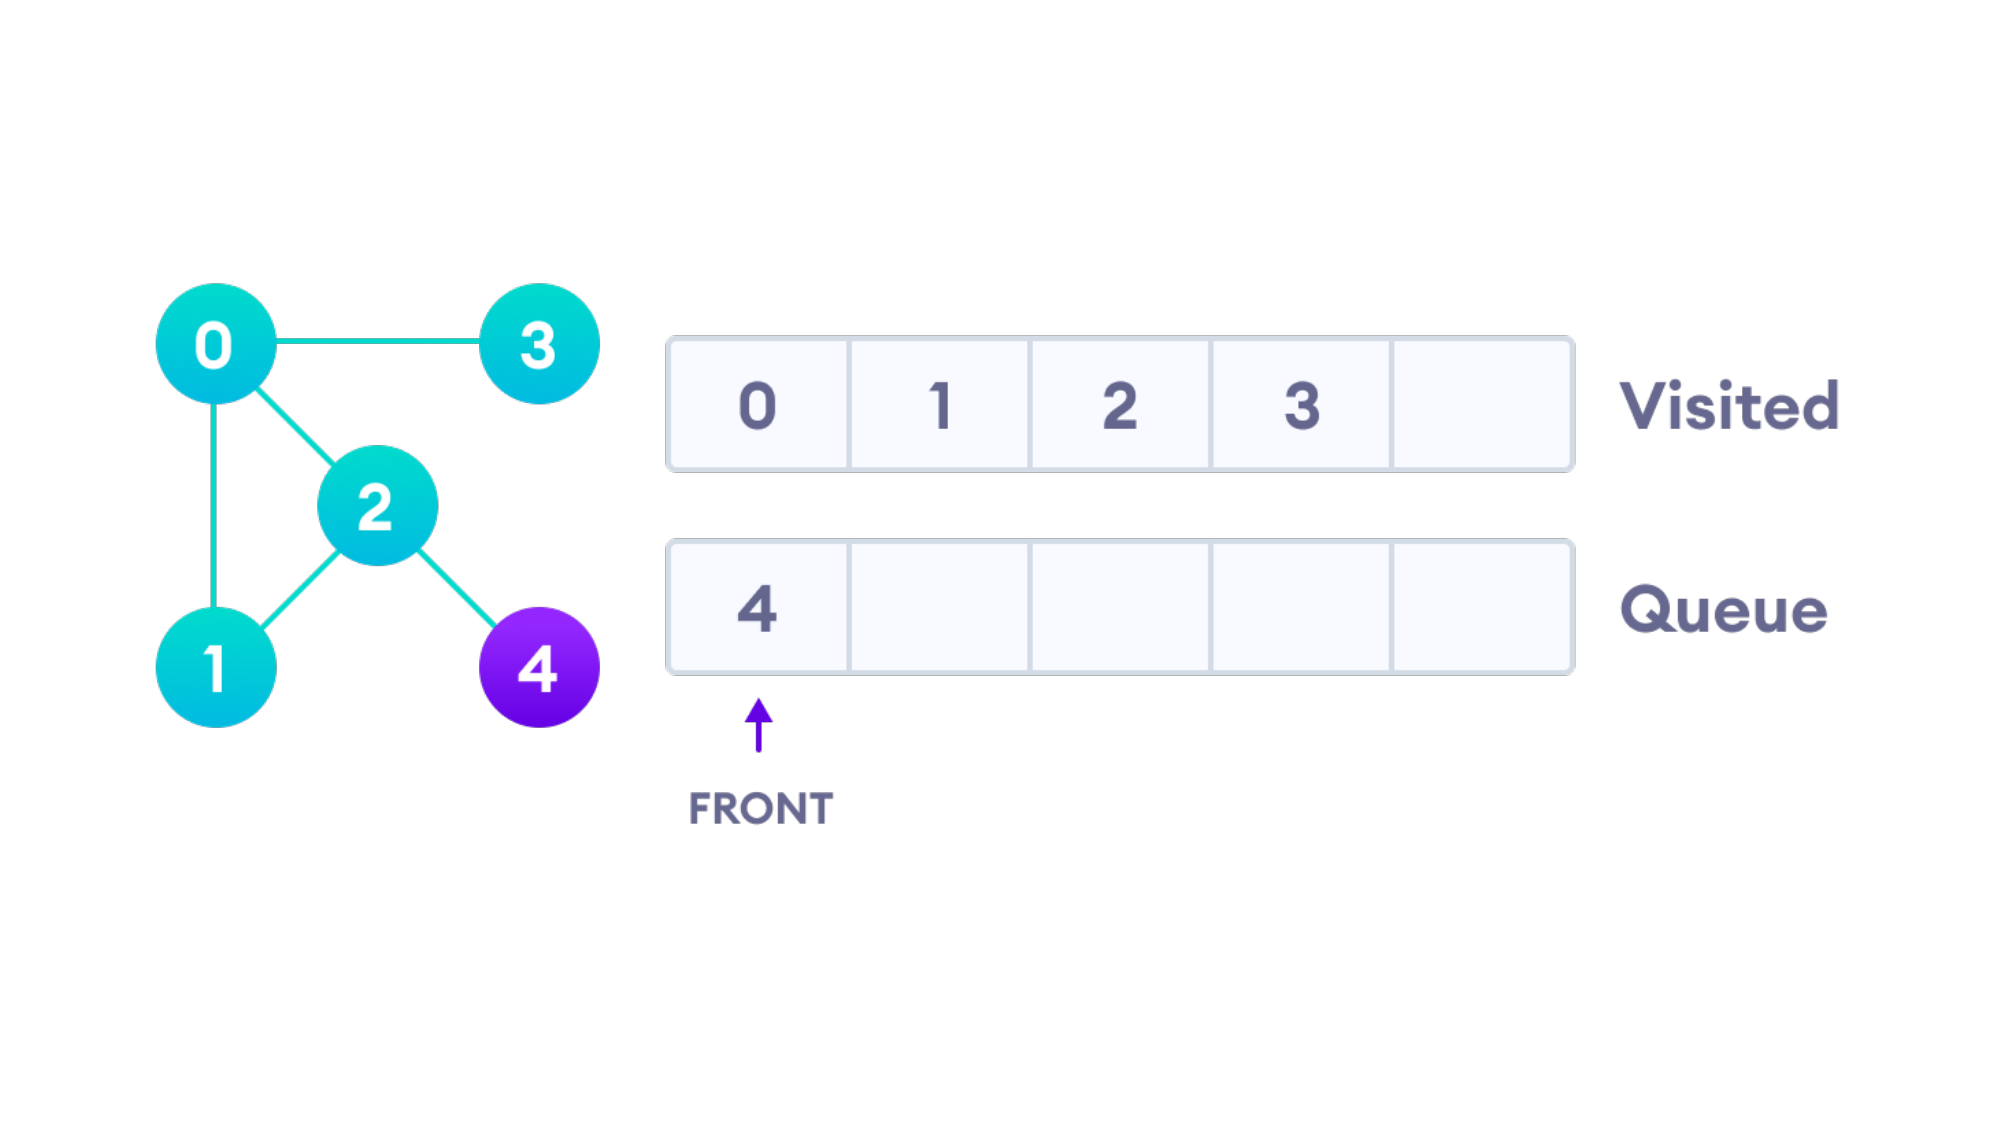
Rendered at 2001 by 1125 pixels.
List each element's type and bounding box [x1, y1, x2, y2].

picture [0, 174, 2000, 950]
